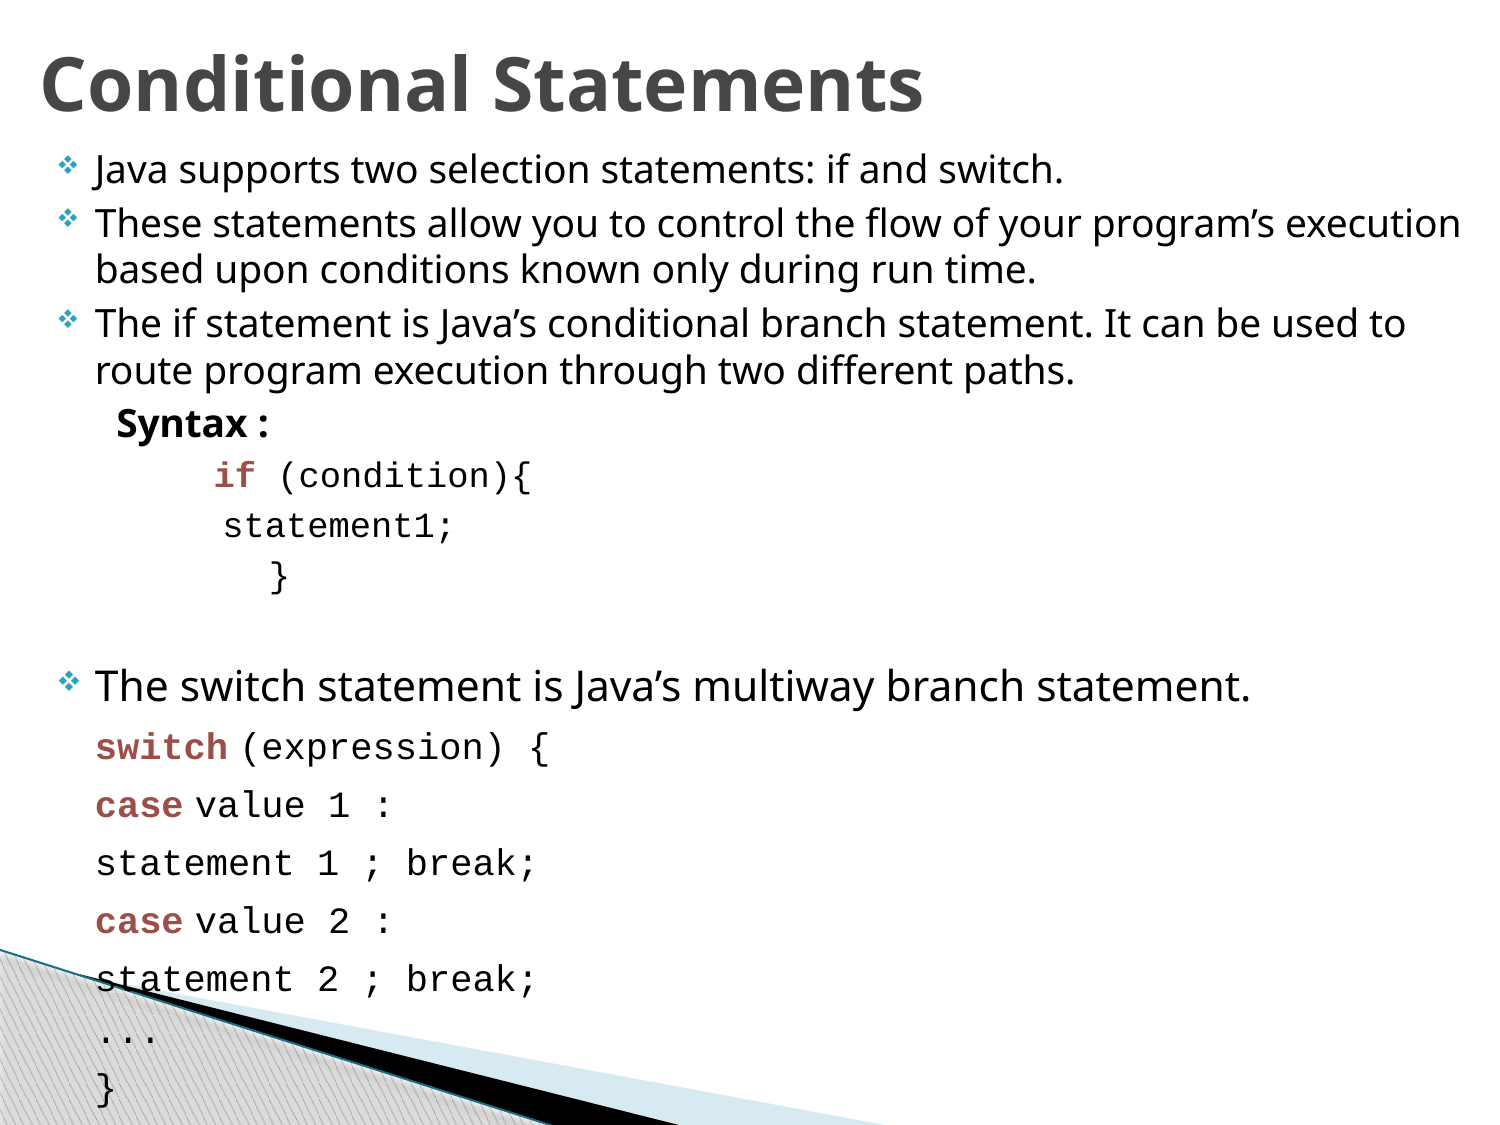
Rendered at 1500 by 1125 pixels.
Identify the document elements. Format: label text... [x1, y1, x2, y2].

list Java supports two selection statements: if and switch. These statements allow you to control the flow of your program’s execution based upon conditions known only during run time. The if statement is Java’s conditional branch statement. It can be used to route program execution through two different paths. Syntax : if (condition){ statement1; } The switch statement is Java’s multiway branch statement. switch (expression) { case value 1 : statement 1 ; break; case value 2 : statement 2 ; break; ... } [24, 137, 1500, 1125]
title Conditional Statements [24, 24, 1375, 138]
